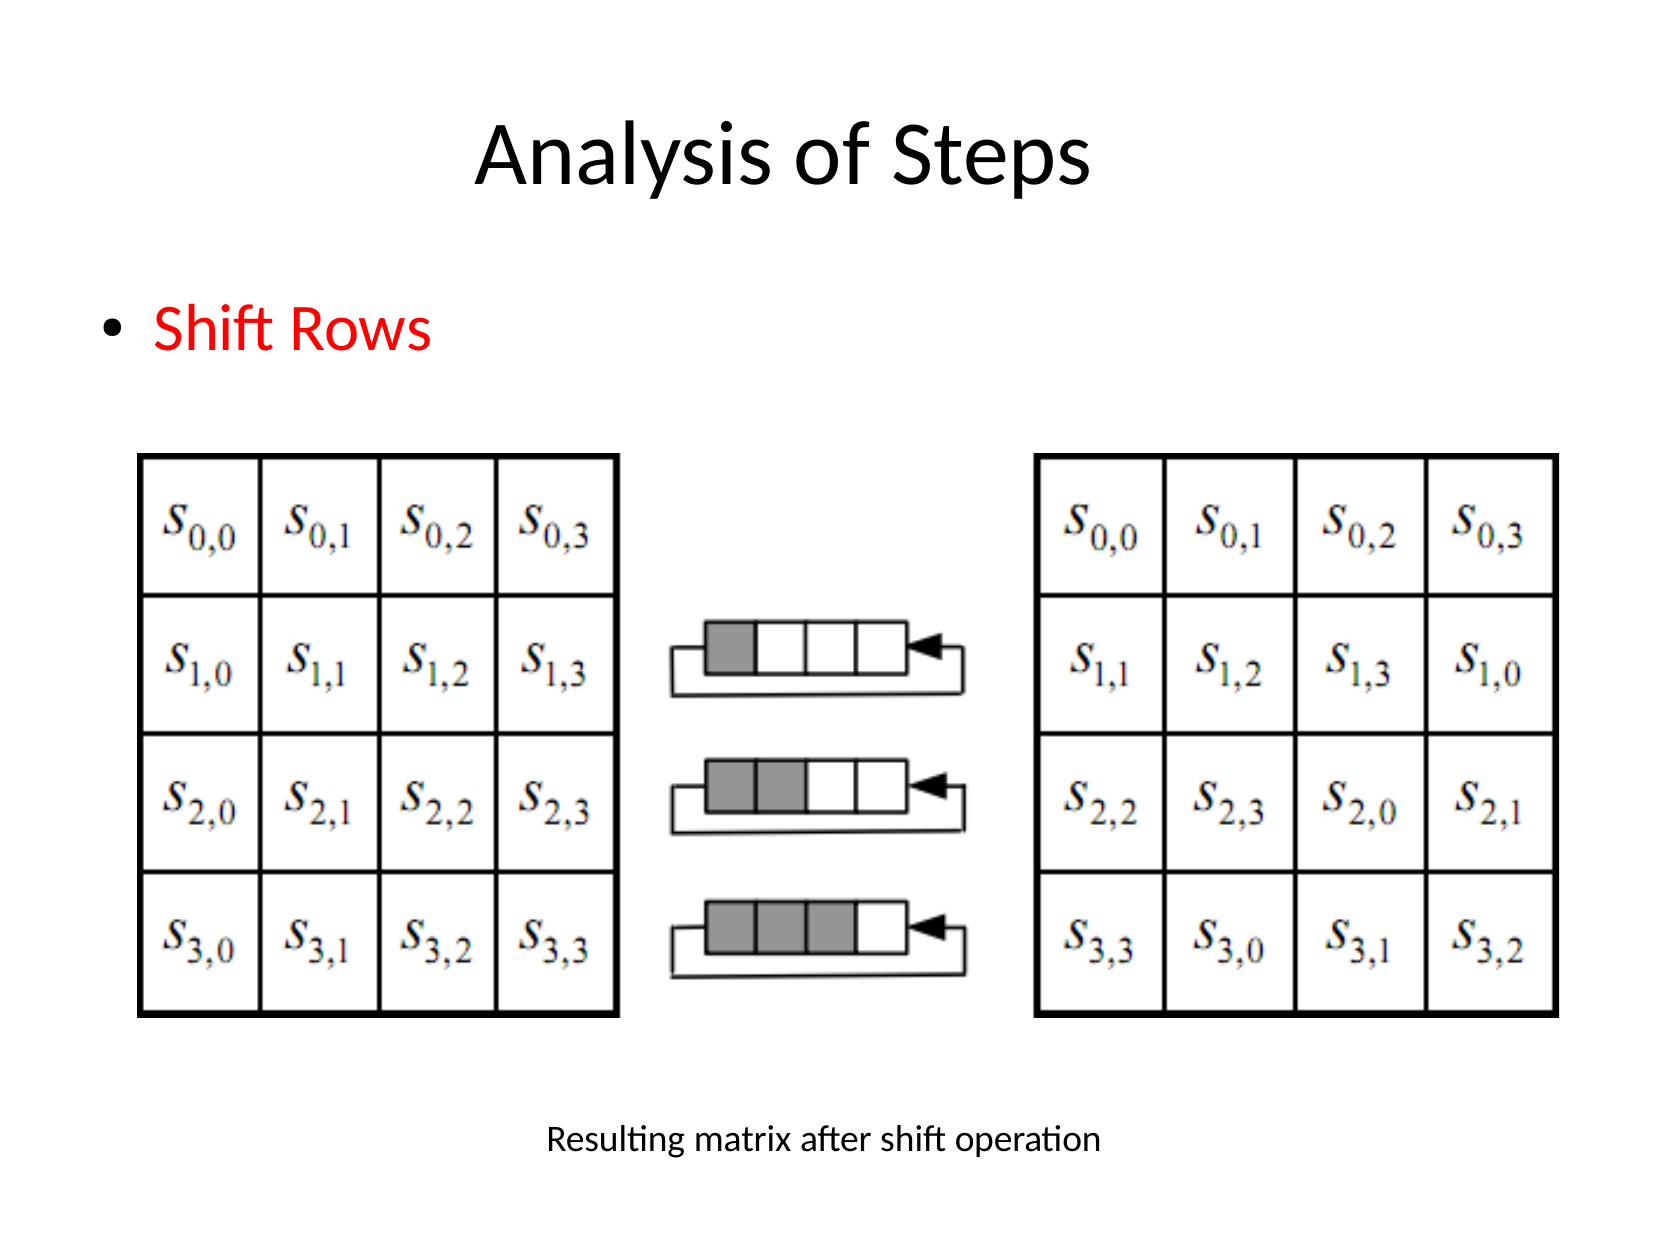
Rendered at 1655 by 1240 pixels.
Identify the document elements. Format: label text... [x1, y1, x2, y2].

title Analysis of Steps [472, 91, 1180, 301]
text_box [137, 453, 1560, 1018]
text_box Shift Rows [151, 281, 474, 364]
text_box Resulting matrix after shift operation [544, 1112, 1148, 1160]
text_box ● [98, 304, 127, 343]
